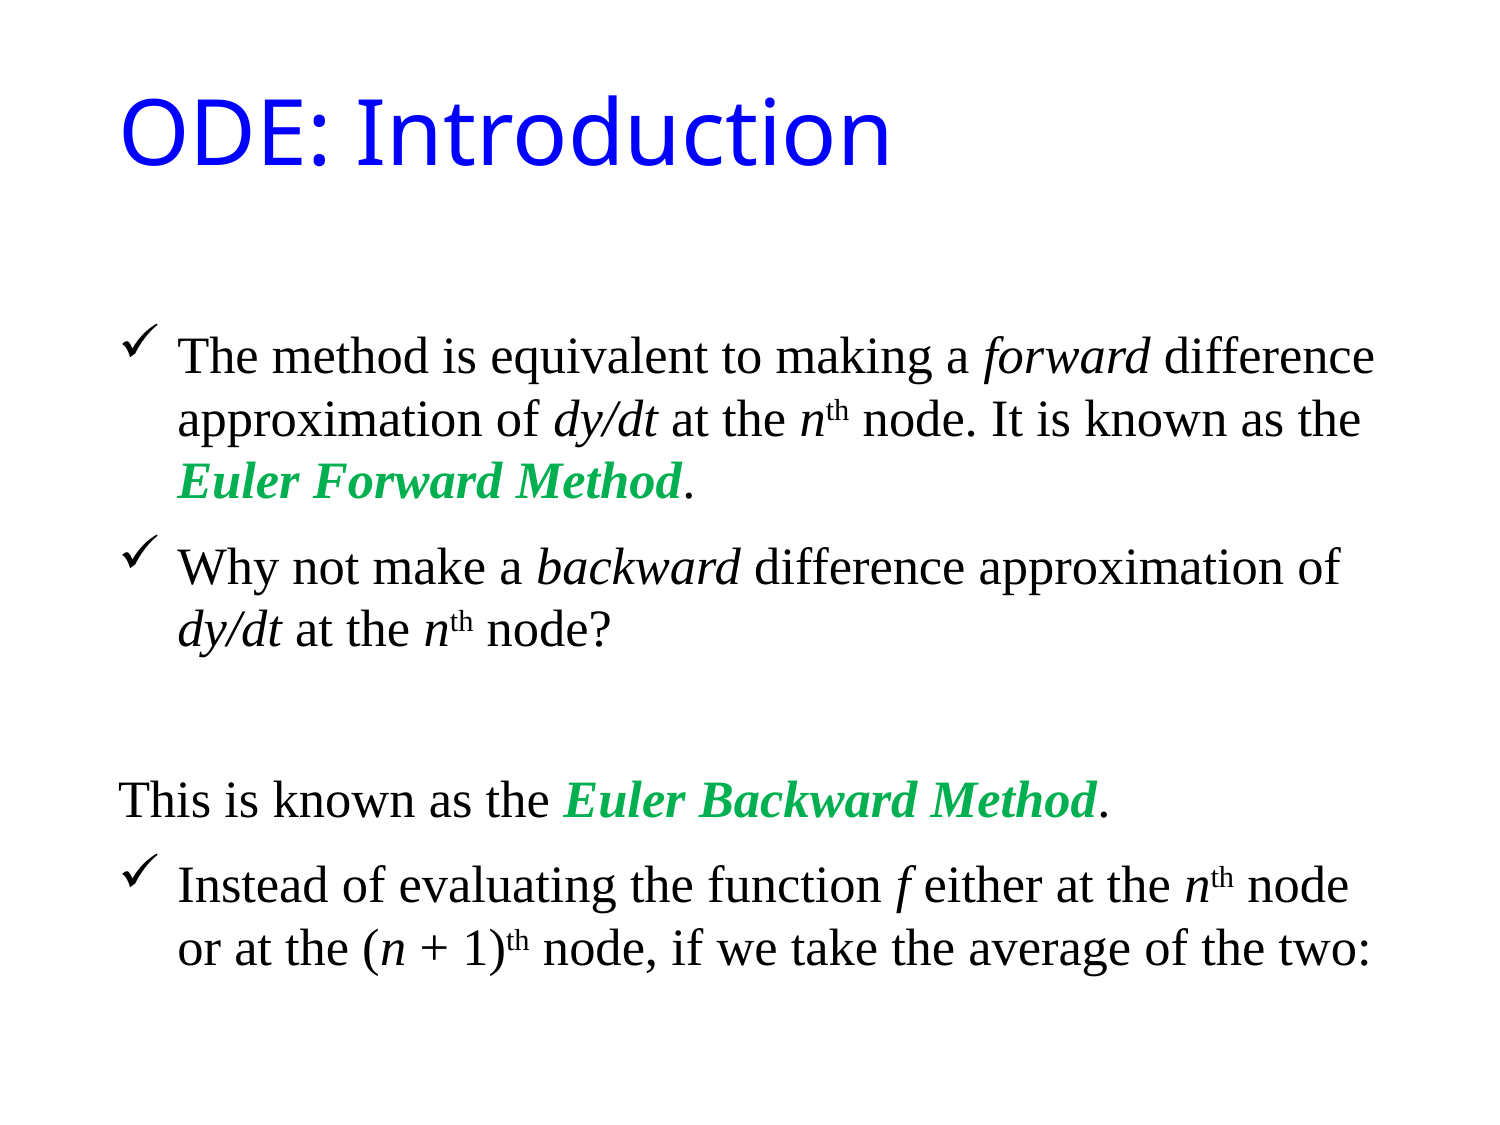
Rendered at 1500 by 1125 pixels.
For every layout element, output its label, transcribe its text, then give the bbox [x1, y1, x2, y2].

title ODE: Introduction [103, 59, 1397, 212]
